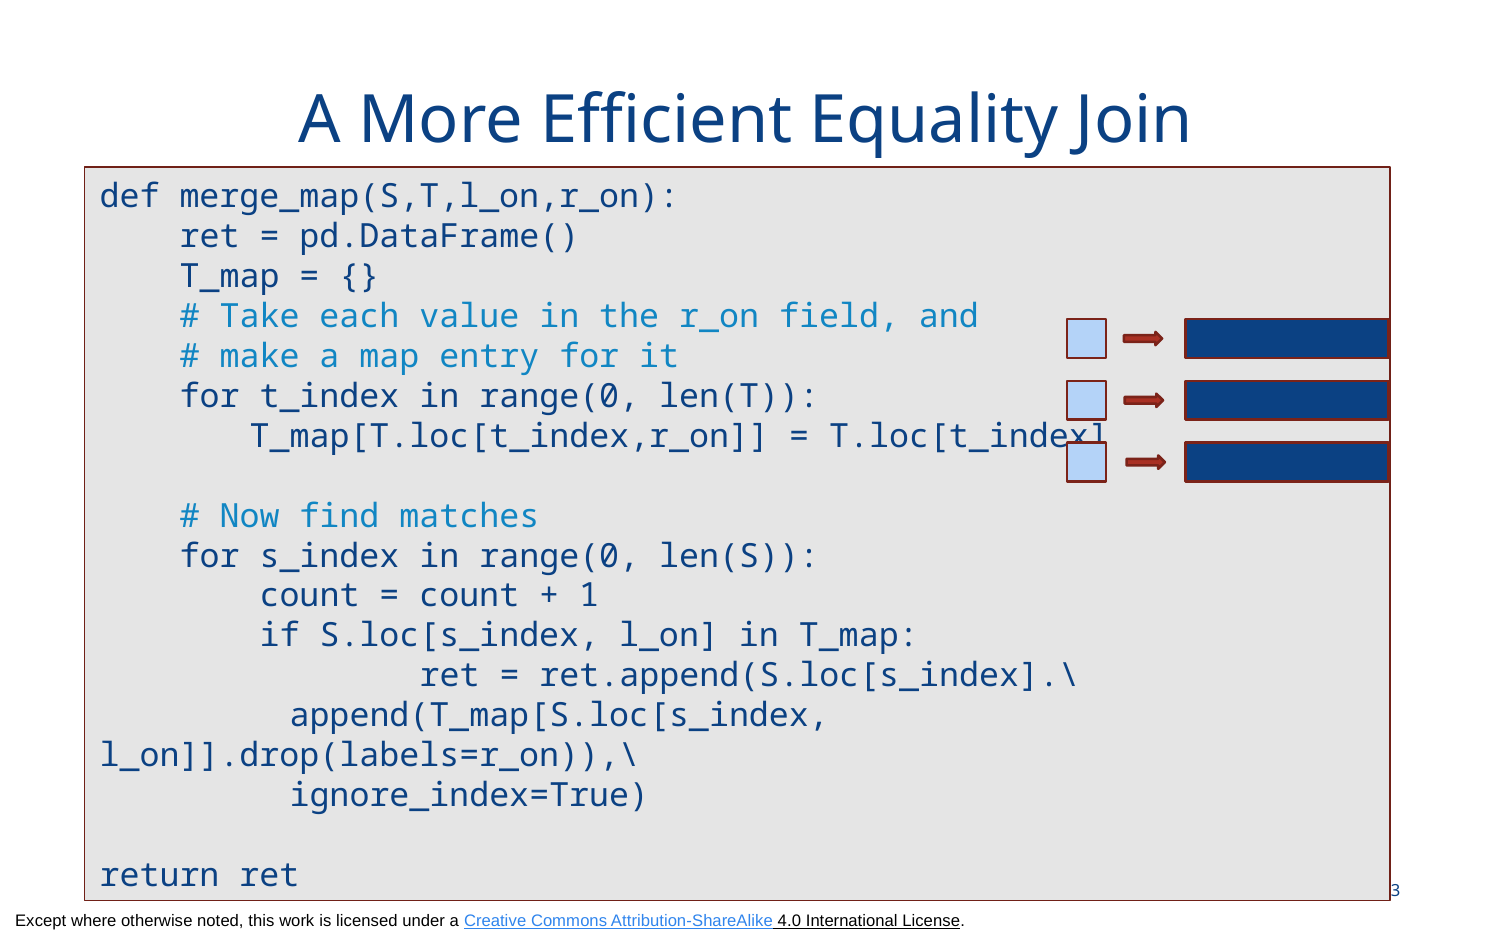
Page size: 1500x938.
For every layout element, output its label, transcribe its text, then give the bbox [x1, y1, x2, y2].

text_box [1067, 442, 1106, 482]
title A More Efficient Equality Join [77, 26, 1416, 205]
text_box [1067, 319, 1106, 358]
text_box [1126, 455, 1165, 469]
text_box [1185, 319, 1389, 358]
text_box [1185, 442, 1389, 482]
text_box [1124, 393, 1163, 407]
text_box [1123, 331, 1163, 346]
text_box def merge_map(S,T,l_on,r_on): ret = pd.DataFrame() T_map = {} # Take each value in the r_on field, and # make a map entry for it for t_index in range(0, len(T)): T_map[T.loc[t_index,r_on]] = T.loc[t_index] # Now find matches for s_index in range(0, len(S)): count = count + 1 if S.loc[s_index, l_on] in T_map: ret = ret.append(S.loc[s_index].\ append(T_map[S.loc[s_index, l_on]].drop(labels=r_on)),\ ignore_index=True) return ret [84, 166, 1391, 901]
text_box [1067, 380, 1106, 420]
text_box [1185, 380, 1389, 420]
slide_number 33 [1347, 866, 1416, 917]
